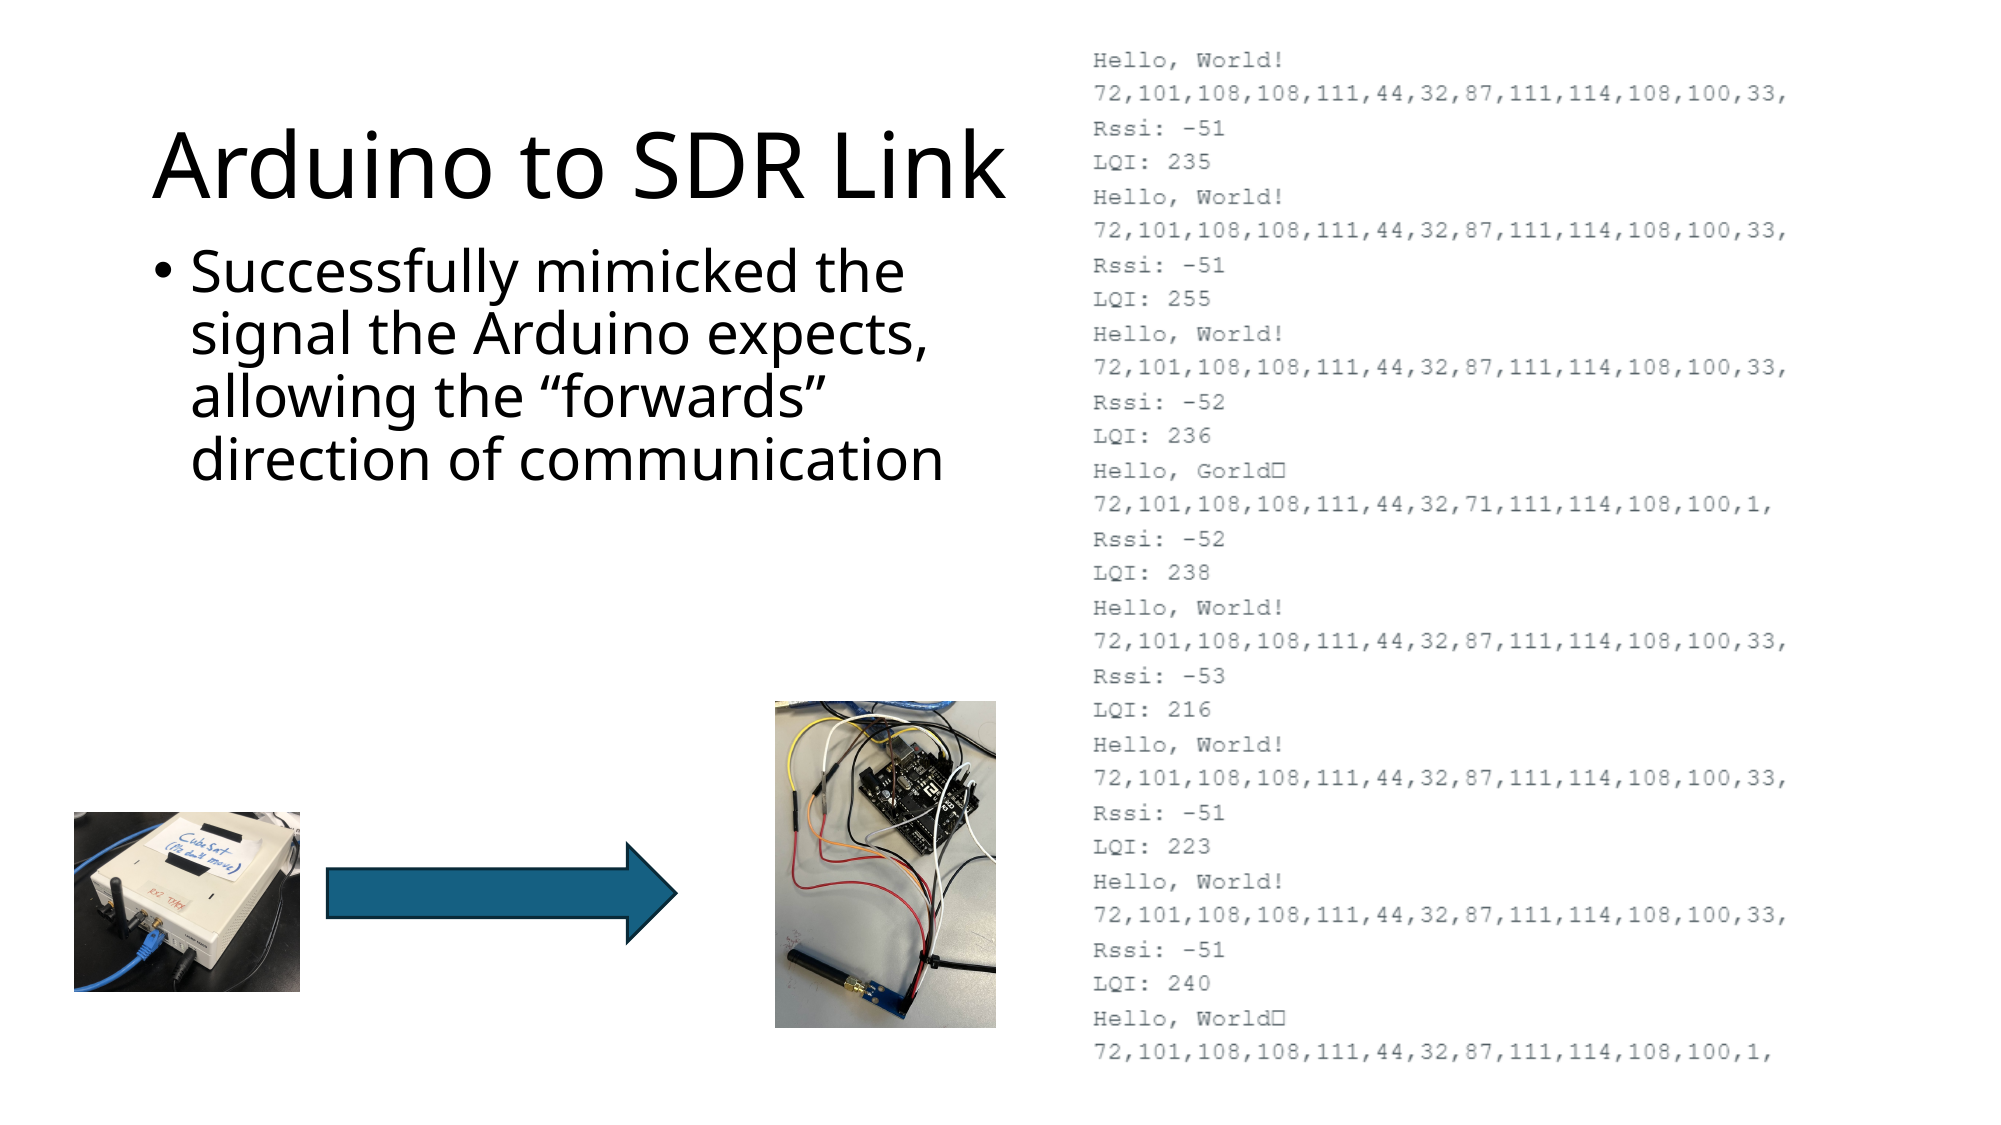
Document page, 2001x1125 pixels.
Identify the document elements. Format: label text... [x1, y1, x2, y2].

picture [1092, 45, 1891, 1080]
picture [73, 811, 300, 992]
picture [774, 700, 997, 1028]
text_box [325, 840, 679, 946]
list Successfully mimicked the signal the Arduino expects, allowing the “forwards” direction of communication [138, 234, 1034, 948]
title Arduino to SDR Link [137, 59, 1092, 278]
